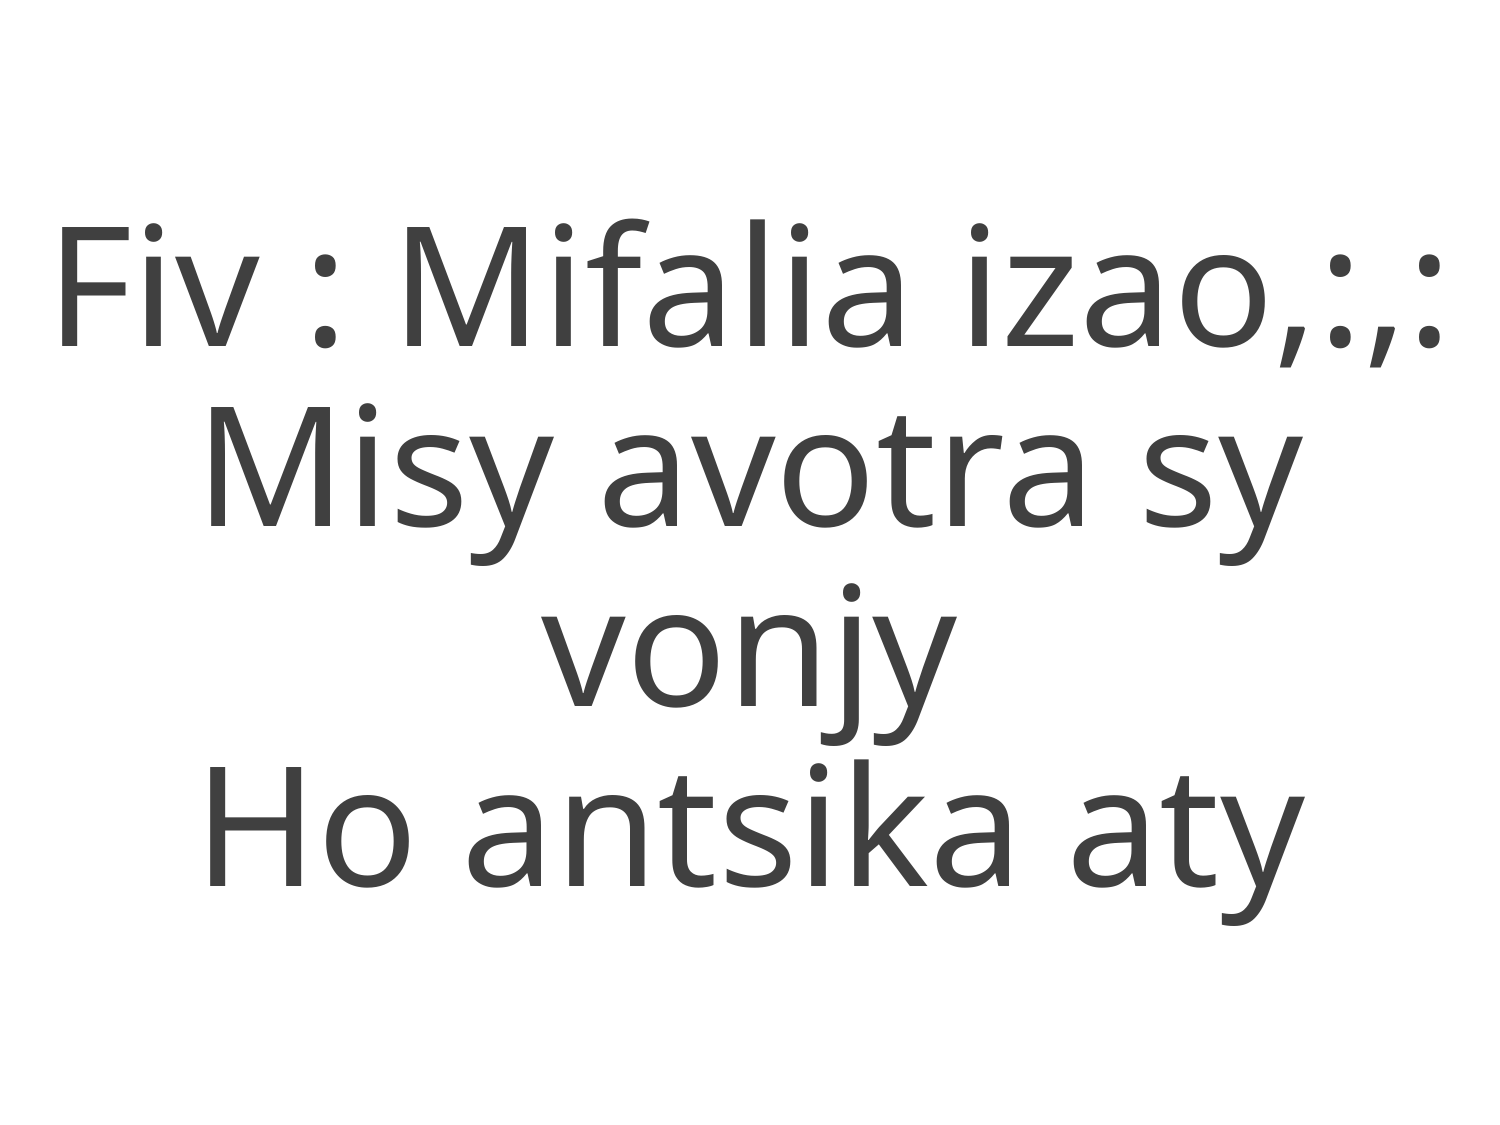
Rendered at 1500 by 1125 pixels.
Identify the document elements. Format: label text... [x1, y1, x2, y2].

title Fiv : Mifalia izao,:,: Misy avotra sy vonjy Ho antsika aty [0, 453, 1500, 672]
